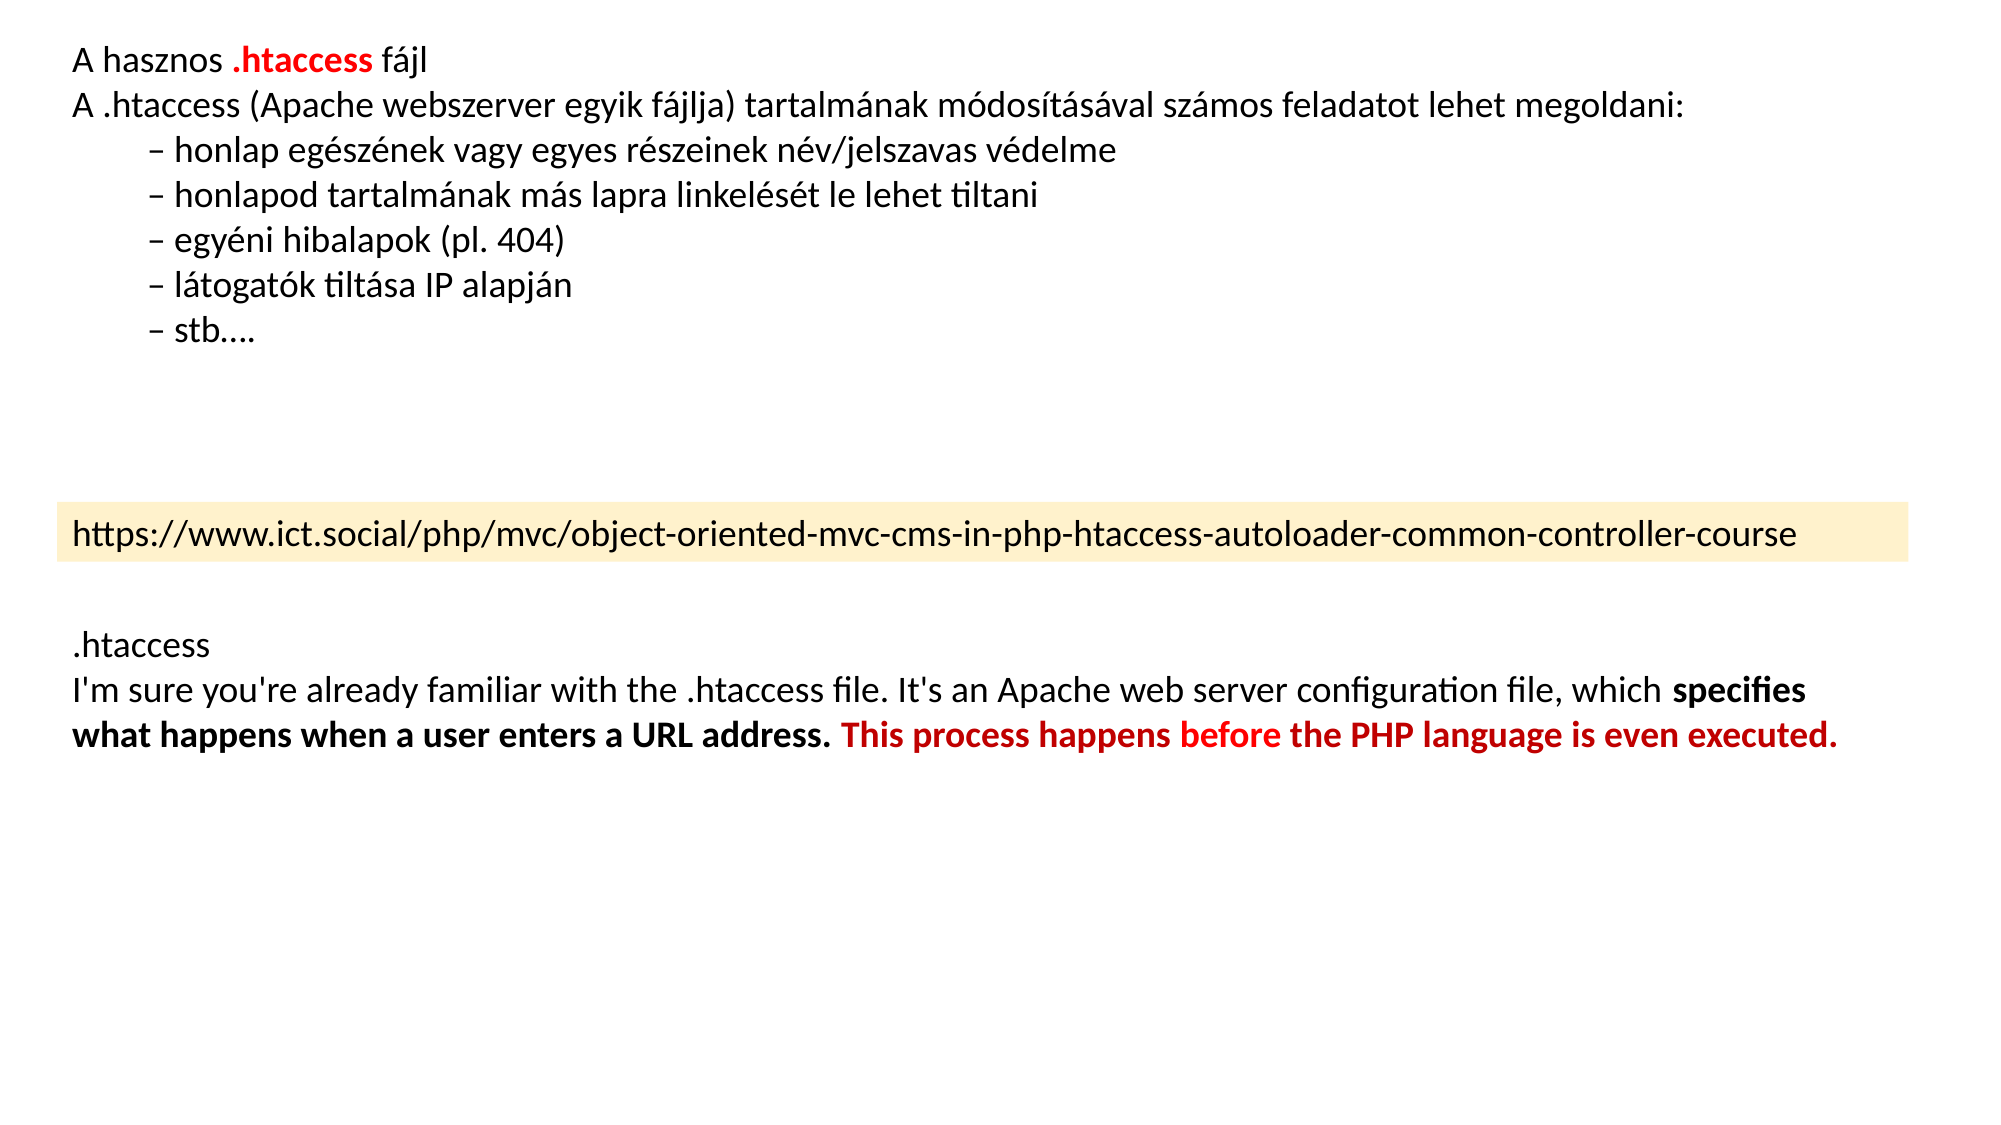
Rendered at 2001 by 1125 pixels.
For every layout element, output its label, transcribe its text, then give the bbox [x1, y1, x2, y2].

text_box A hasznos .htaccess fájl A .htaccess (Apache webszerver egyik fájlja) tartalmának módosításával számos feladatot lehet megoldani: – honlap egészének vagy egyes részeinek név/jelszavas védelme – honlapod tartalmának más lapra linkelését le lehet tiltani – egyéni hibalapok (pl. 404) – látogatók tiltása IP alapján – stb…. [57, 27, 1943, 358]
text_box https://www.ict.social/php/mvc/object-oriented-mvc-cms-in-php-htaccess-autoloader-common-controller-course [57, 501, 1909, 562]
text_box .htaccess I'm sure you're already familiar with the .htaccess file. It's an Apache web server configuration file, which specifies what happens when a user enters a URL address. This process happens before the PHP language is even executed. [57, 612, 1909, 763]
